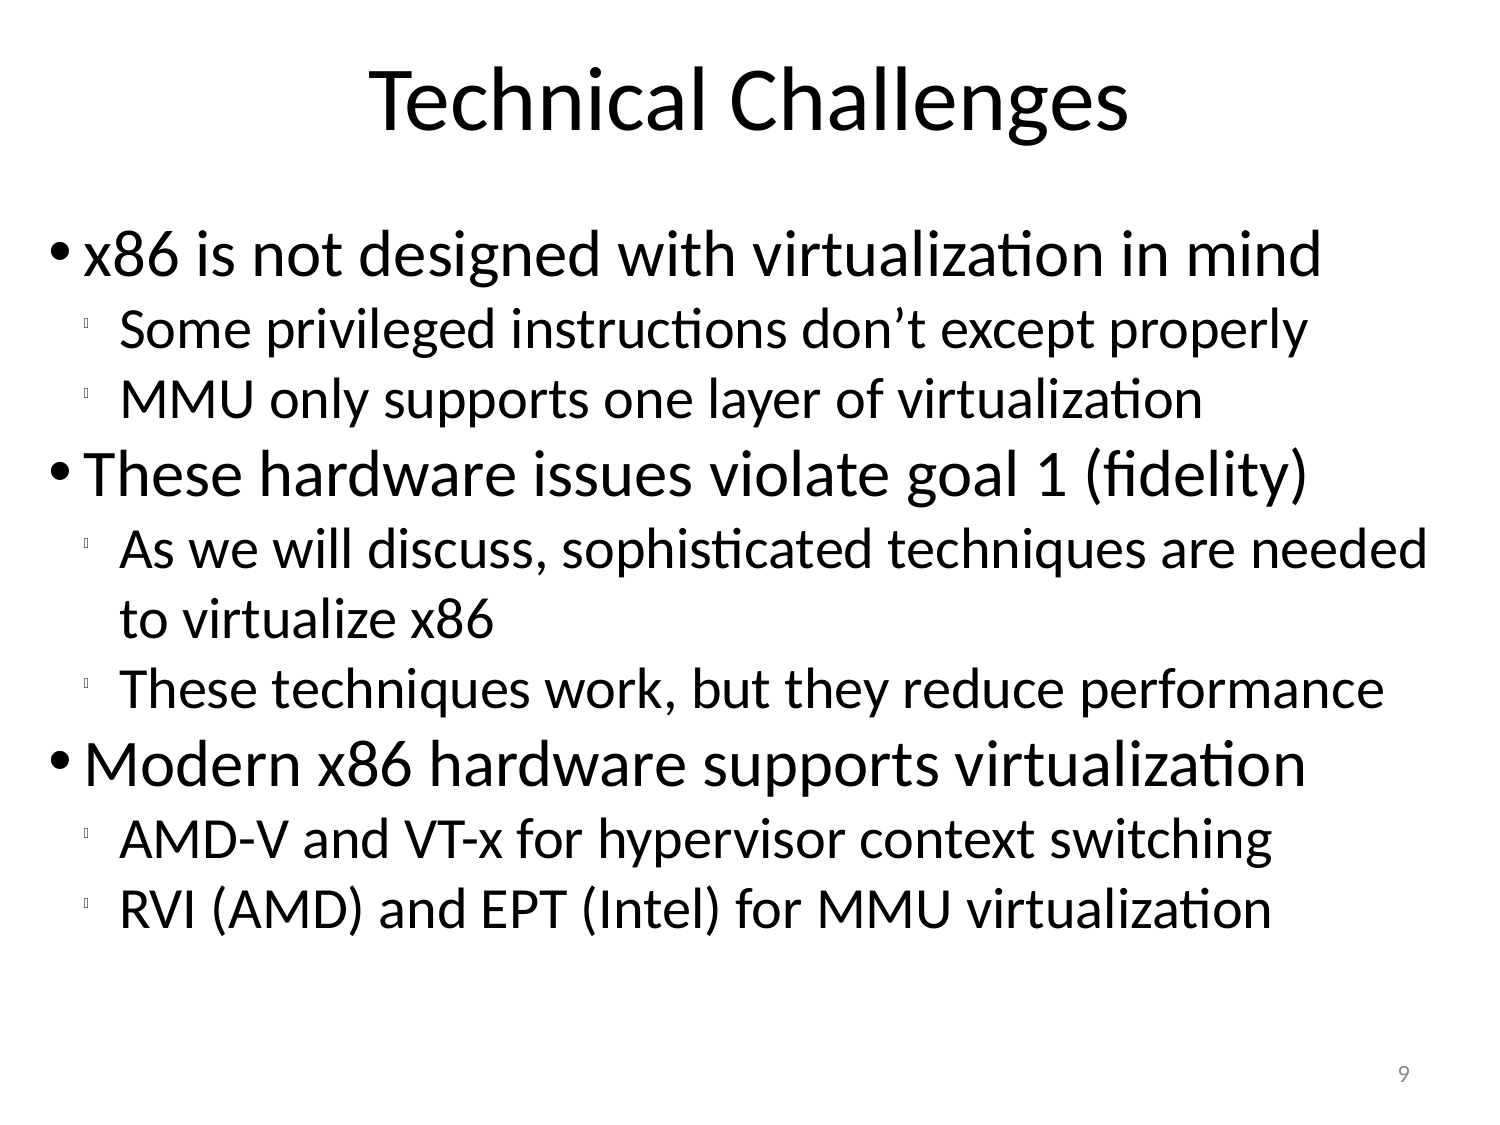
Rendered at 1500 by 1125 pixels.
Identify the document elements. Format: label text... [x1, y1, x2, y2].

text_box <number> [1074, 1042, 1425, 1103]
text_box x86 is not designed with virtualization in mind Some privileged instructions don’t except properly MMU only supports one layer of virtualization These hardware issues violate goal 1 (fidelity) As we will discuss, sophisticated techniques are needed to virtualize x86 These techniques work, but they reduce performance Modern x86 hardware supports virtualization AMD-V and VT-x for hypervisor context switching RVI (AMD) and EPT (Intel) for MMU virtualization [33, 202, 1467, 1068]
text_box Technical Challenges [75, 0, 1425, 188]
